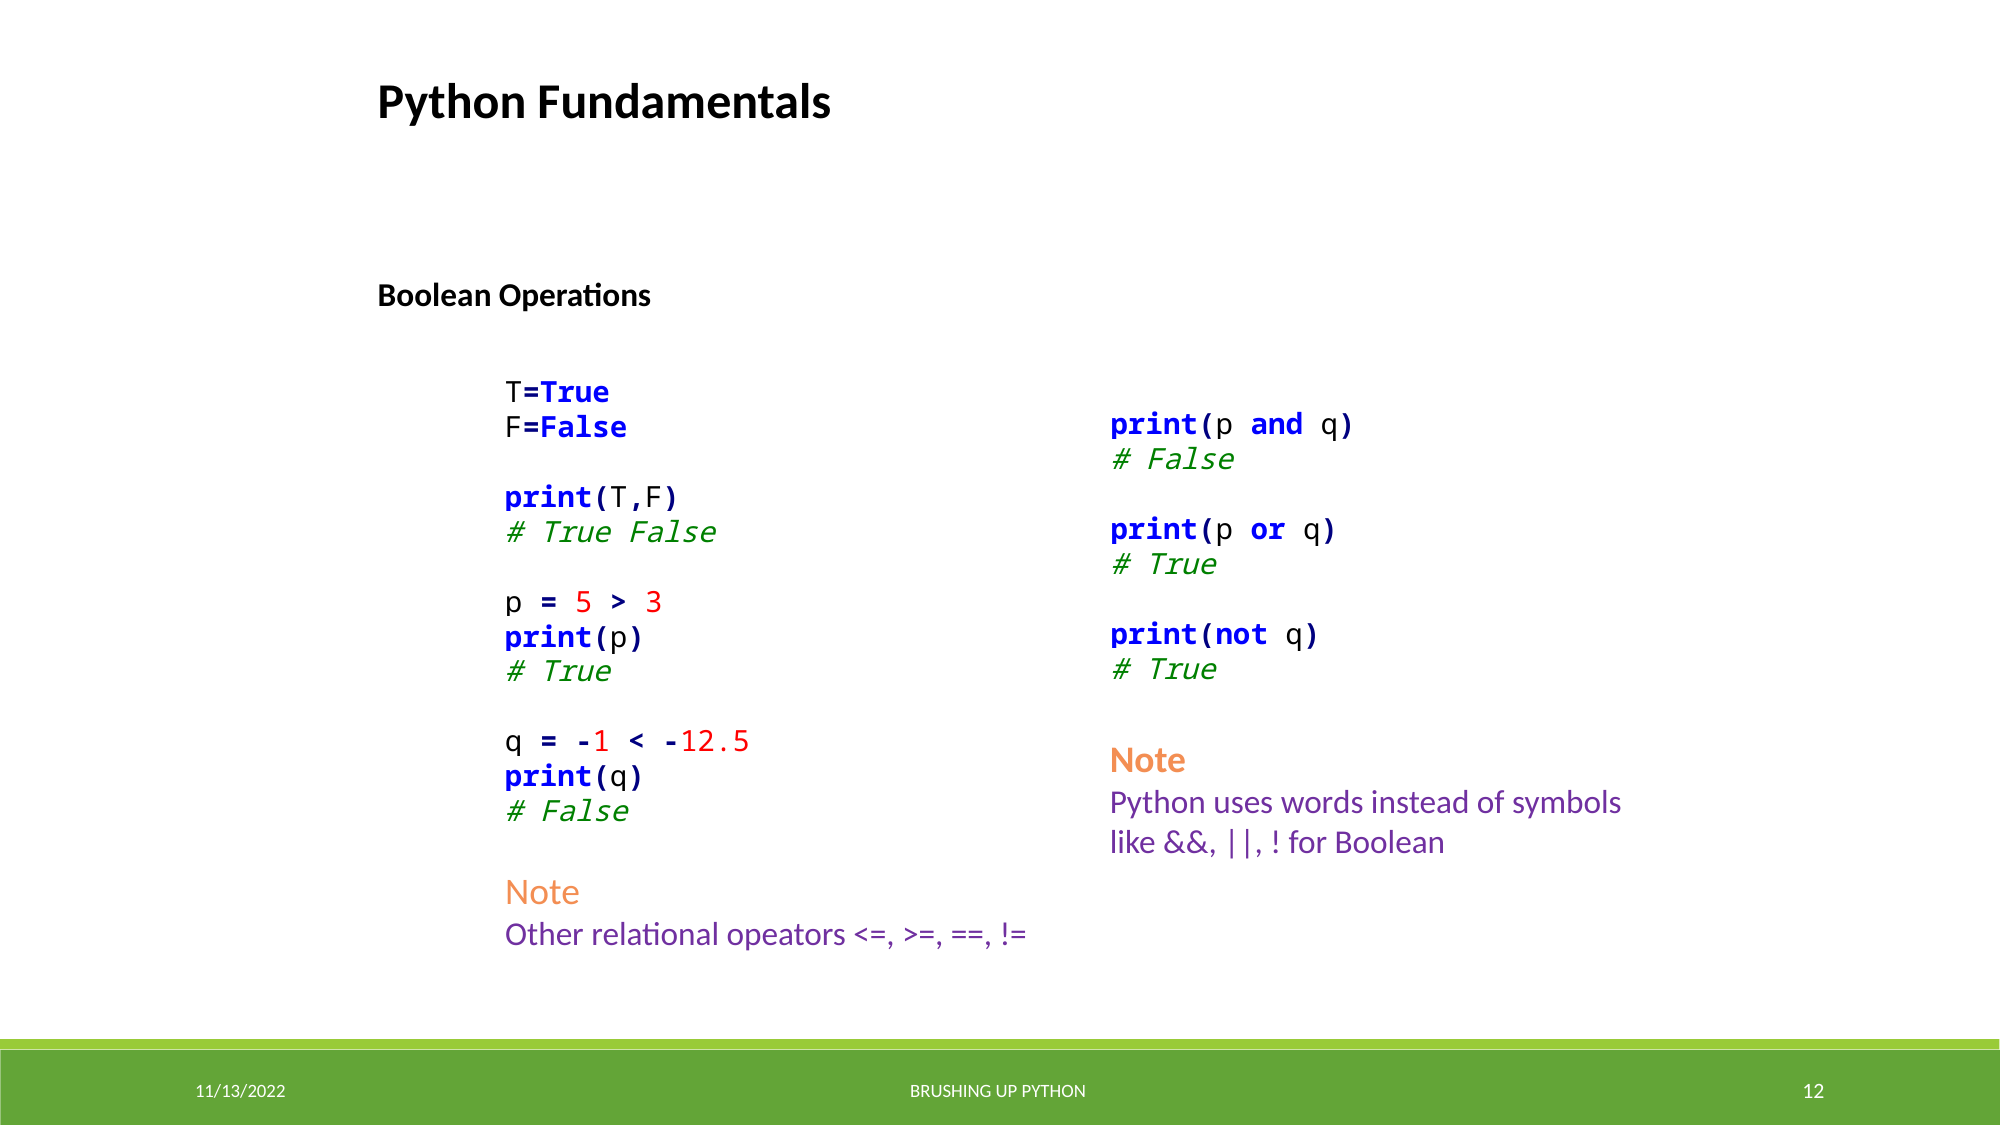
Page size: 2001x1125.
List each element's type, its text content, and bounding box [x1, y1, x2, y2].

text_box Python Fundamentals [362, 61, 1113, 137]
slide_number 12 [1624, 1059, 1840, 1120]
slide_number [180, 1059, 586, 1120]
footer BRUSHING UP PYTHON [604, 1059, 1396, 1120]
text_box T=True F=False print(T,F) # True False p = 5 > 3 print(p) # True q = -1 < -12.5 print(q) # False [490, 365, 1241, 836]
text_box print(p and q) # False print(p or q) # True print(not q) # True [1095, 353, 1846, 693]
text_box Note Python uses words instead of symbols like &&, ||, ! for Boolean [1094, 727, 1662, 868]
text_box Note Other relational opeators <=, >=, ==, != [490, 859, 1135, 959]
text_box Boolean Operations [362, 265, 1113, 321]
